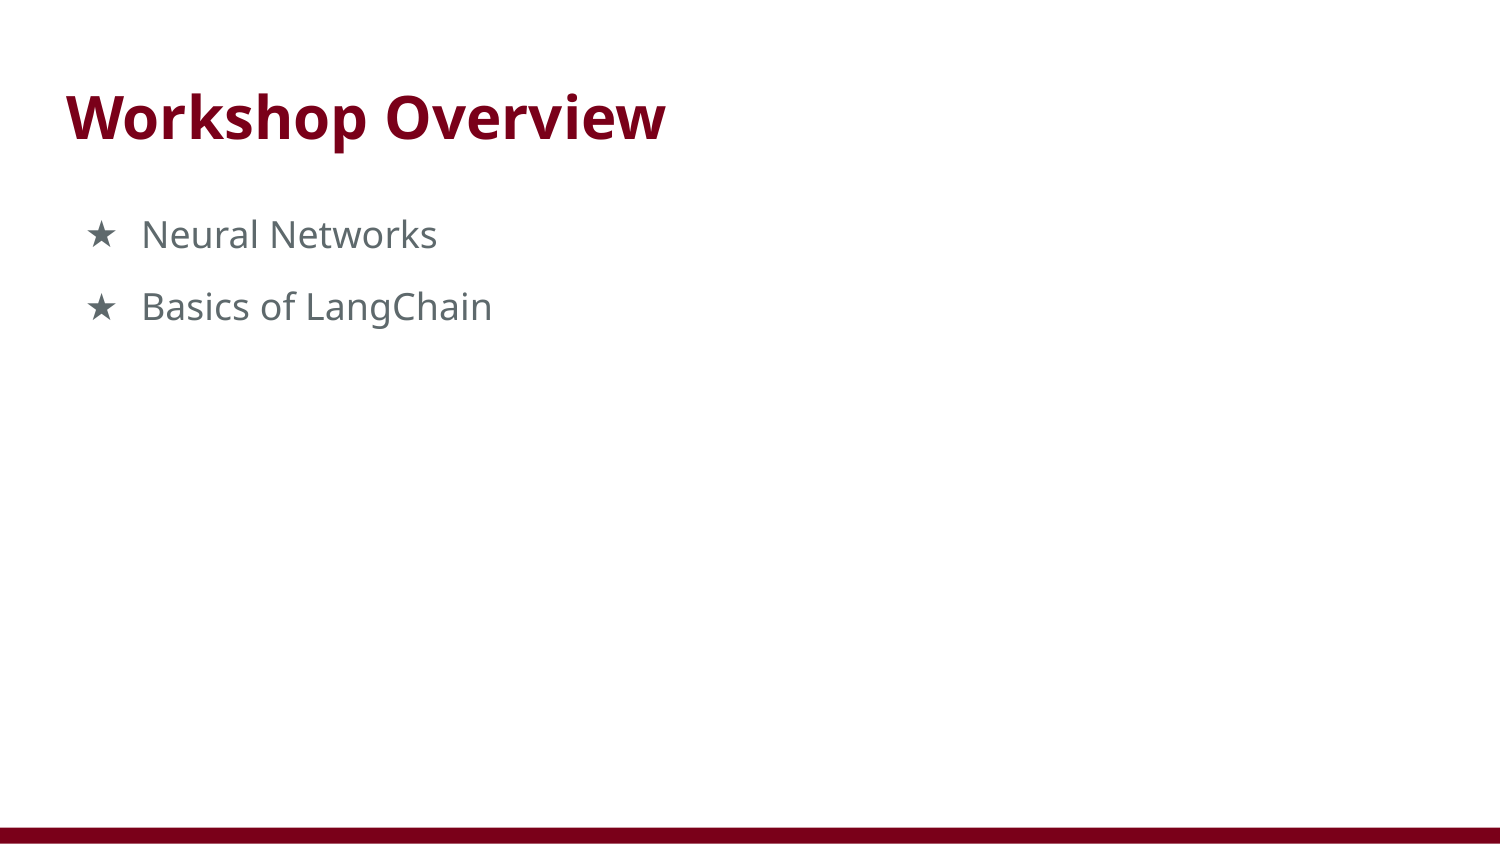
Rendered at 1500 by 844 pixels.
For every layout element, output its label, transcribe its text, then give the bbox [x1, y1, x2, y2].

list Neural Networks Basics of LangChain [51, 189, 1449, 750]
title Workshop Overview [51, 64, 1449, 167]
